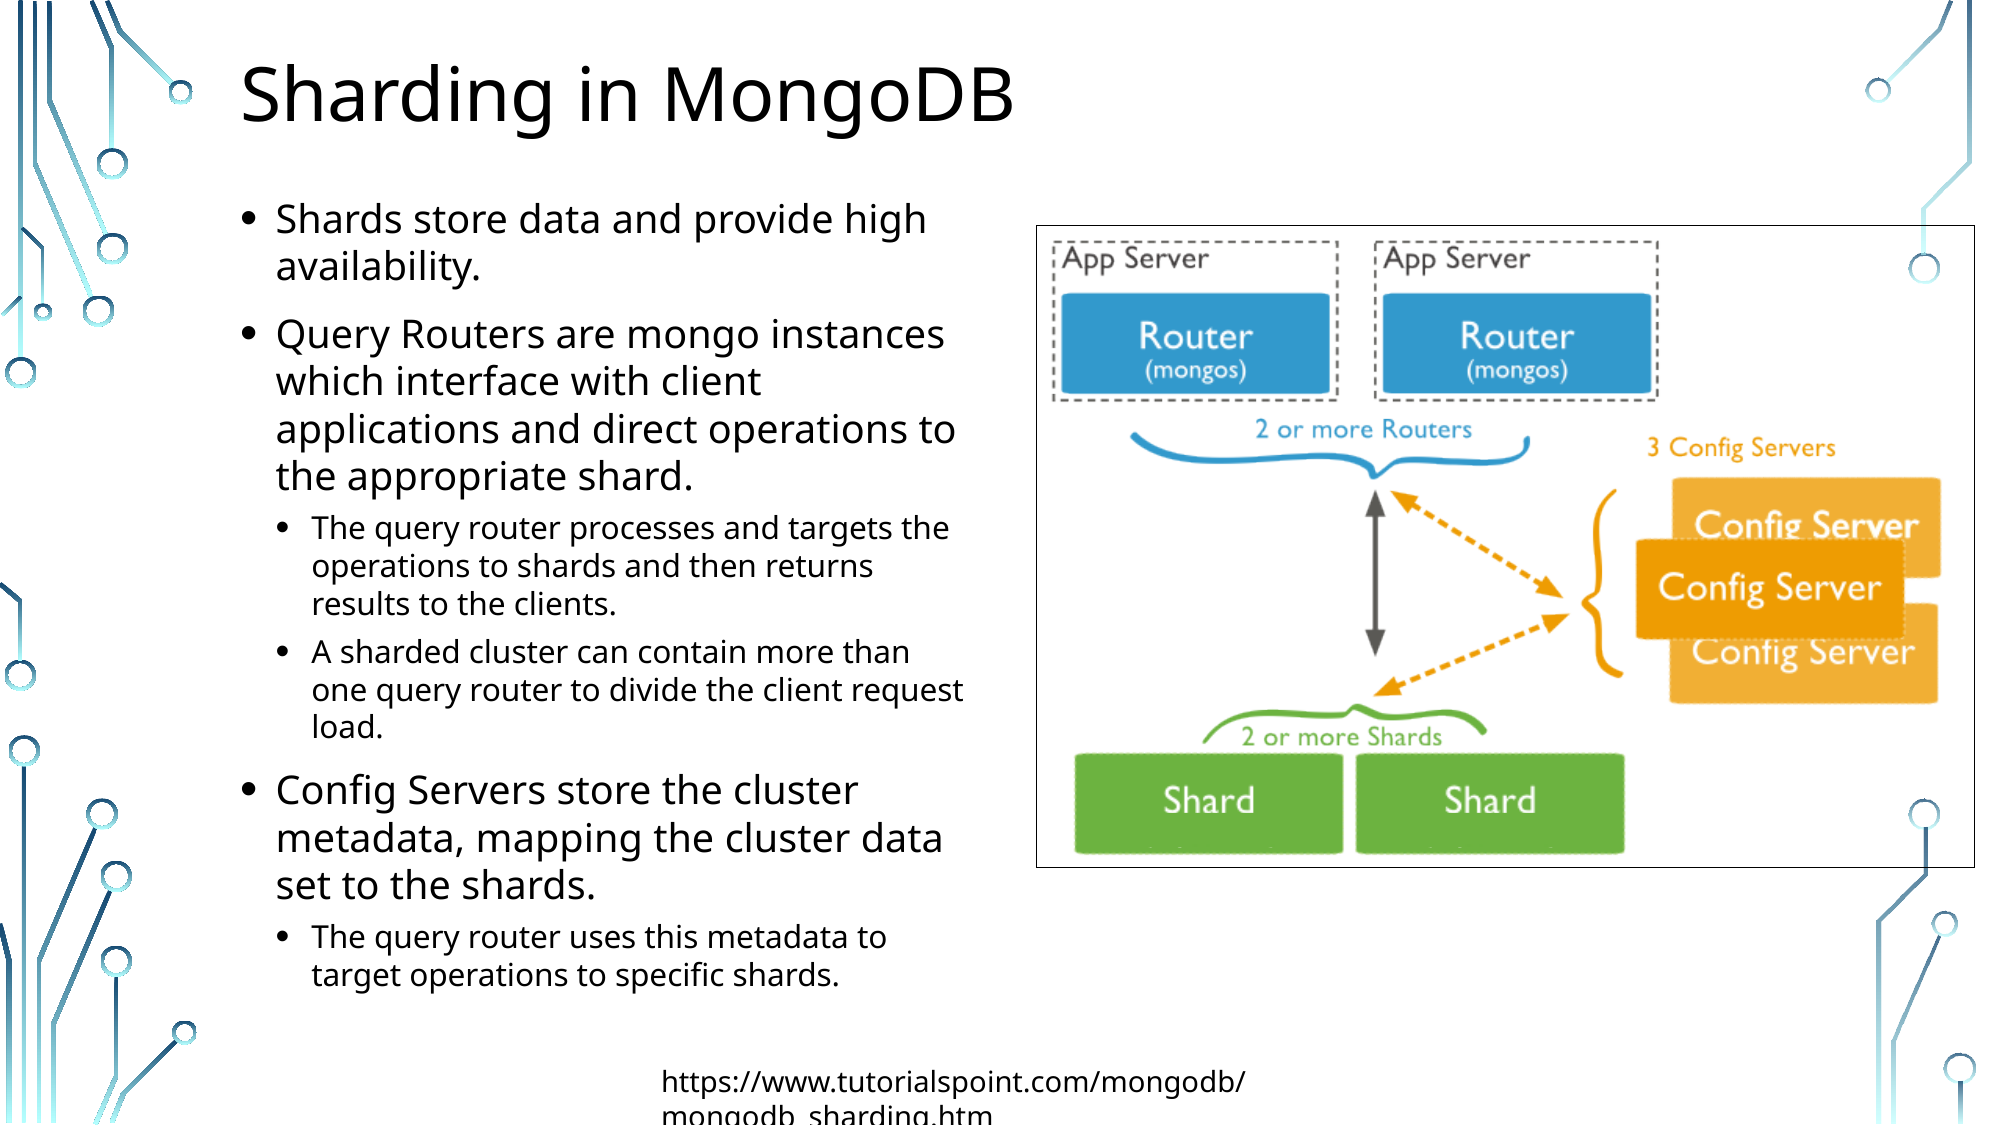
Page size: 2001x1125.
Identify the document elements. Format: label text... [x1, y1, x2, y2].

text_box https://www.tutorialspoint.com/mongodb/mongodb_sharding.htm [646, 1056, 1464, 1125]
title Sharding in MongoDB [225, 40, 1813, 155]
list Shards store data and provide high availability. Query Routers are mongo instances which interface with client applications and direct operations to the appropriate shard. The query router processes and targets the operations to shards and then returns results to the clients. A sharded cluster can contain more than one query router to divide the client request load. Config Servers store the cluster metadata, mapping the cluster data set to the shards. The query router uses this metadata to target operations to specific shards. [225, 186, 989, 1011]
picture [1036, 225, 1975, 868]
